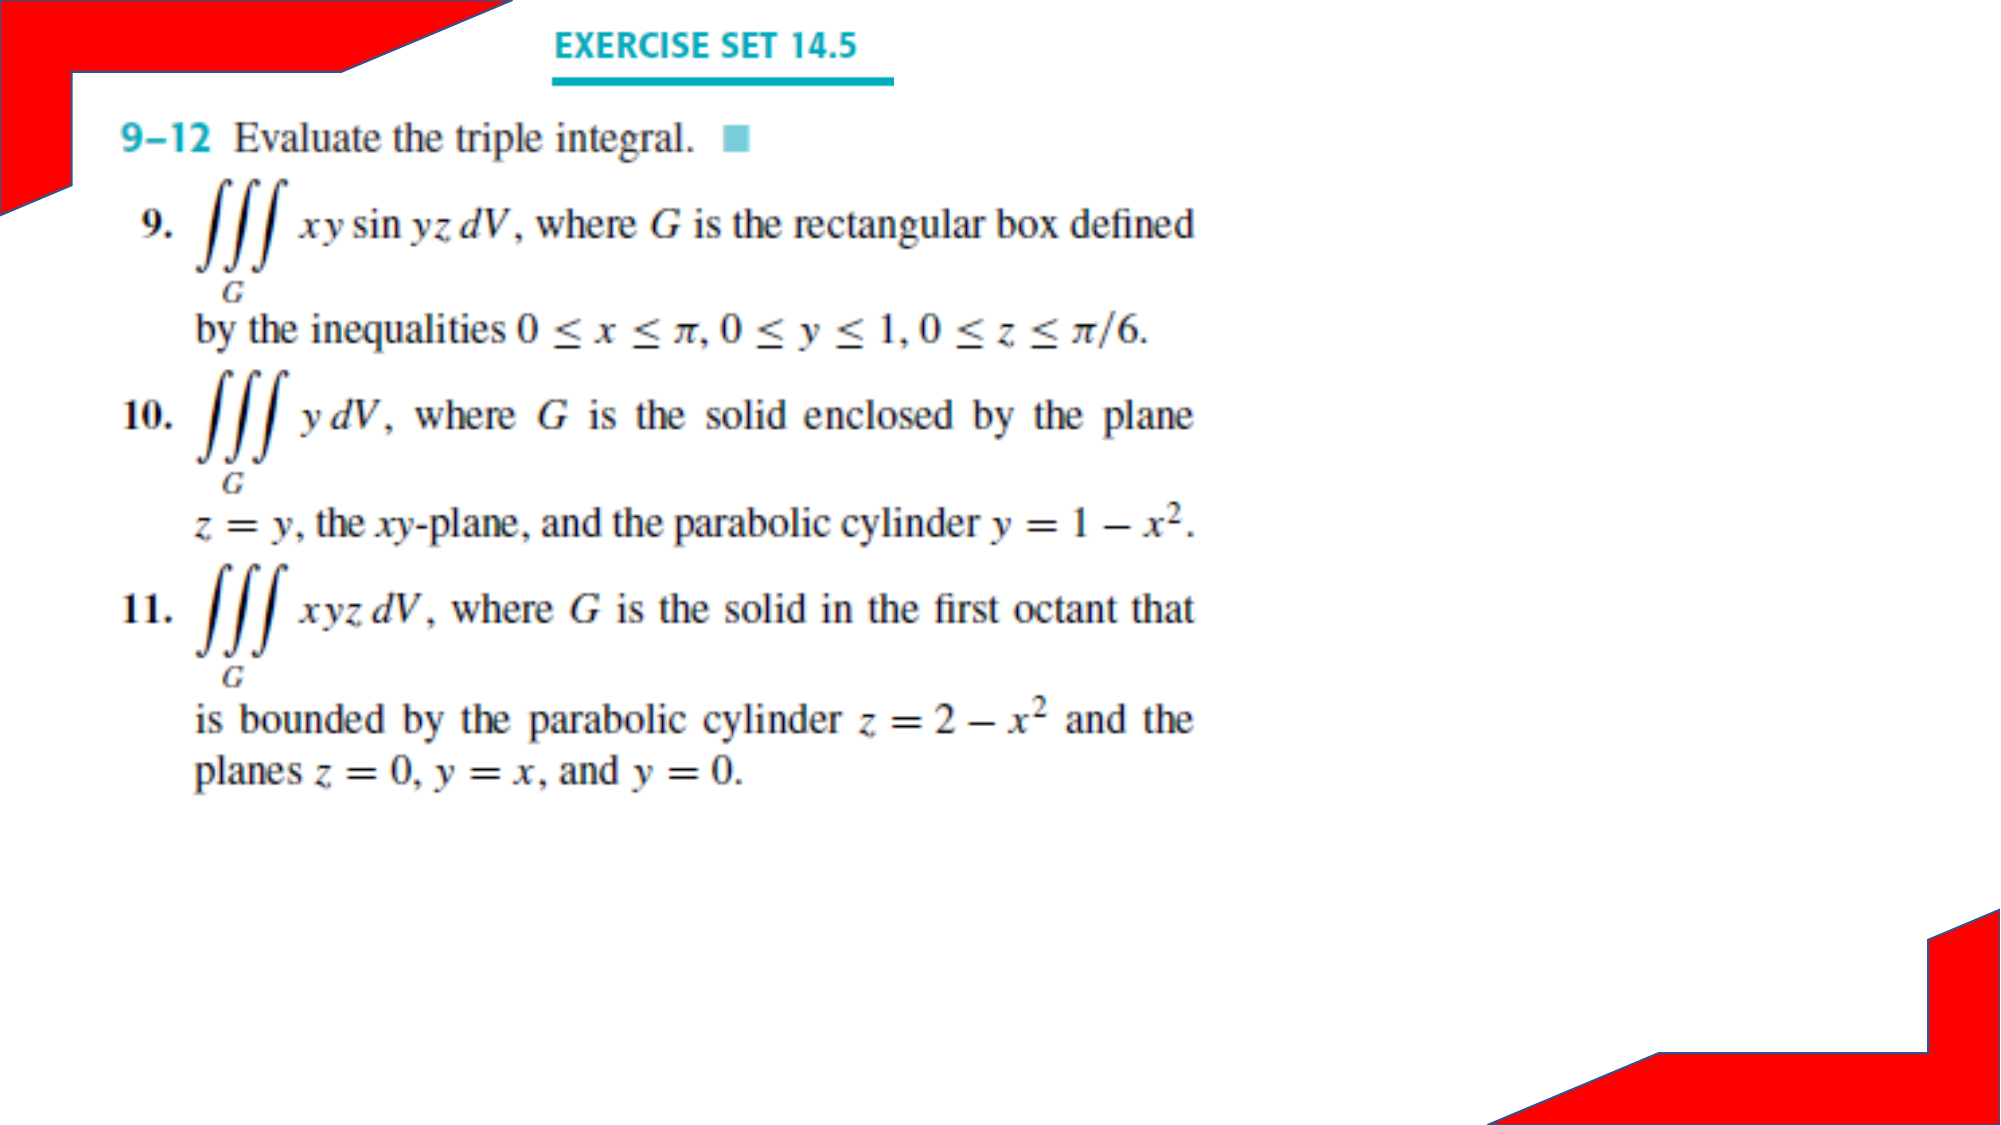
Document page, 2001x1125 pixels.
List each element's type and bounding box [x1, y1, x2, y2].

text_box [0, 0, 513, 217]
picture [100, 9, 1216, 804]
text_box [1487, 908, 2000, 1125]
